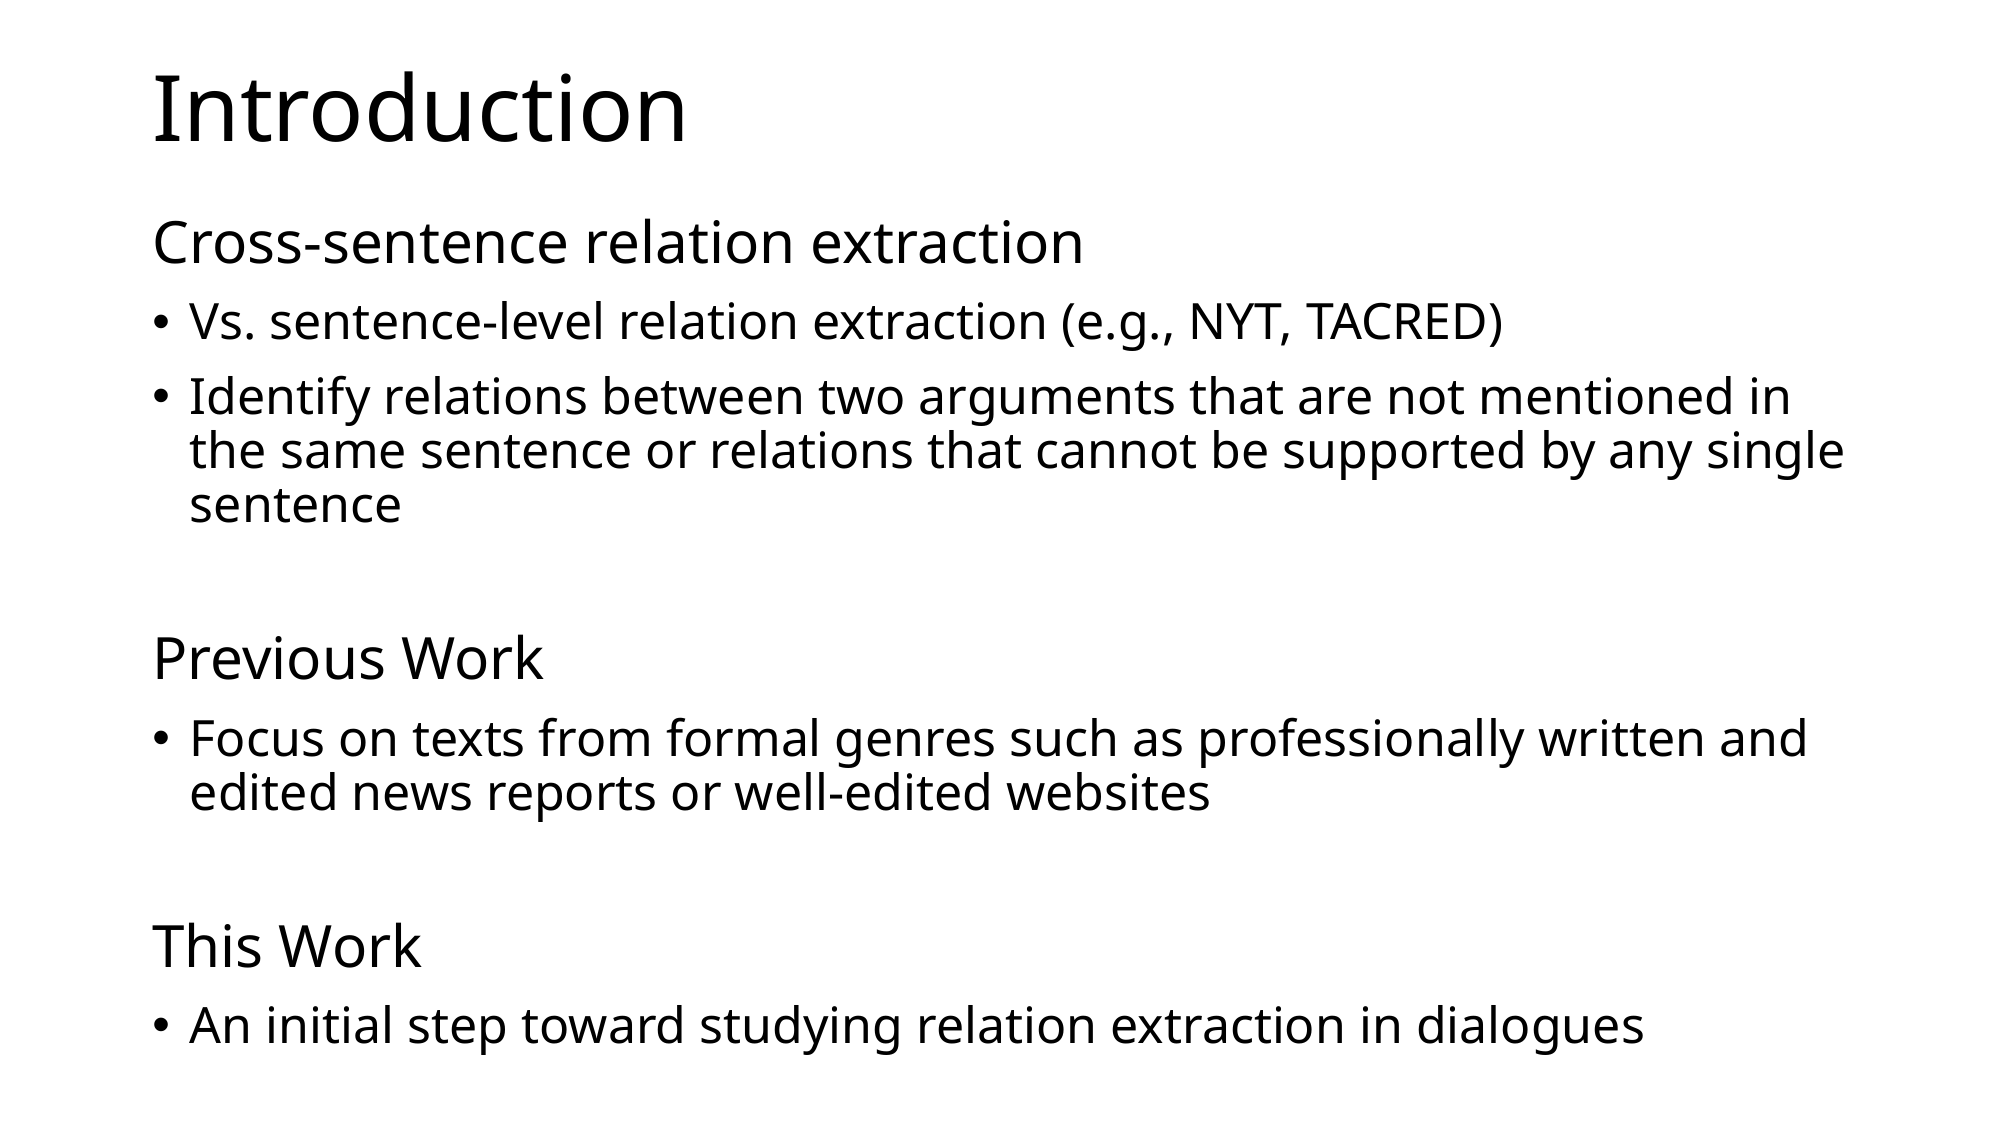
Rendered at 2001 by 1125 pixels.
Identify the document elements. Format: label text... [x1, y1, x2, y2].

list Cross-sentence relation extraction Vs. sentence-level relation extraction (e.g., NYT, TACRED) Identify relations between two arguments that are not mentioned in the same sentence or relations that cannot be supported by any single sentence Previous Work Focus on texts from formal genres such as professionally written and edited news reports or well-edited websites This Work An initial step toward studying relation extraction in dialogues [137, 205, 1863, 1057]
title Introduction [137, 43, 1863, 180]
